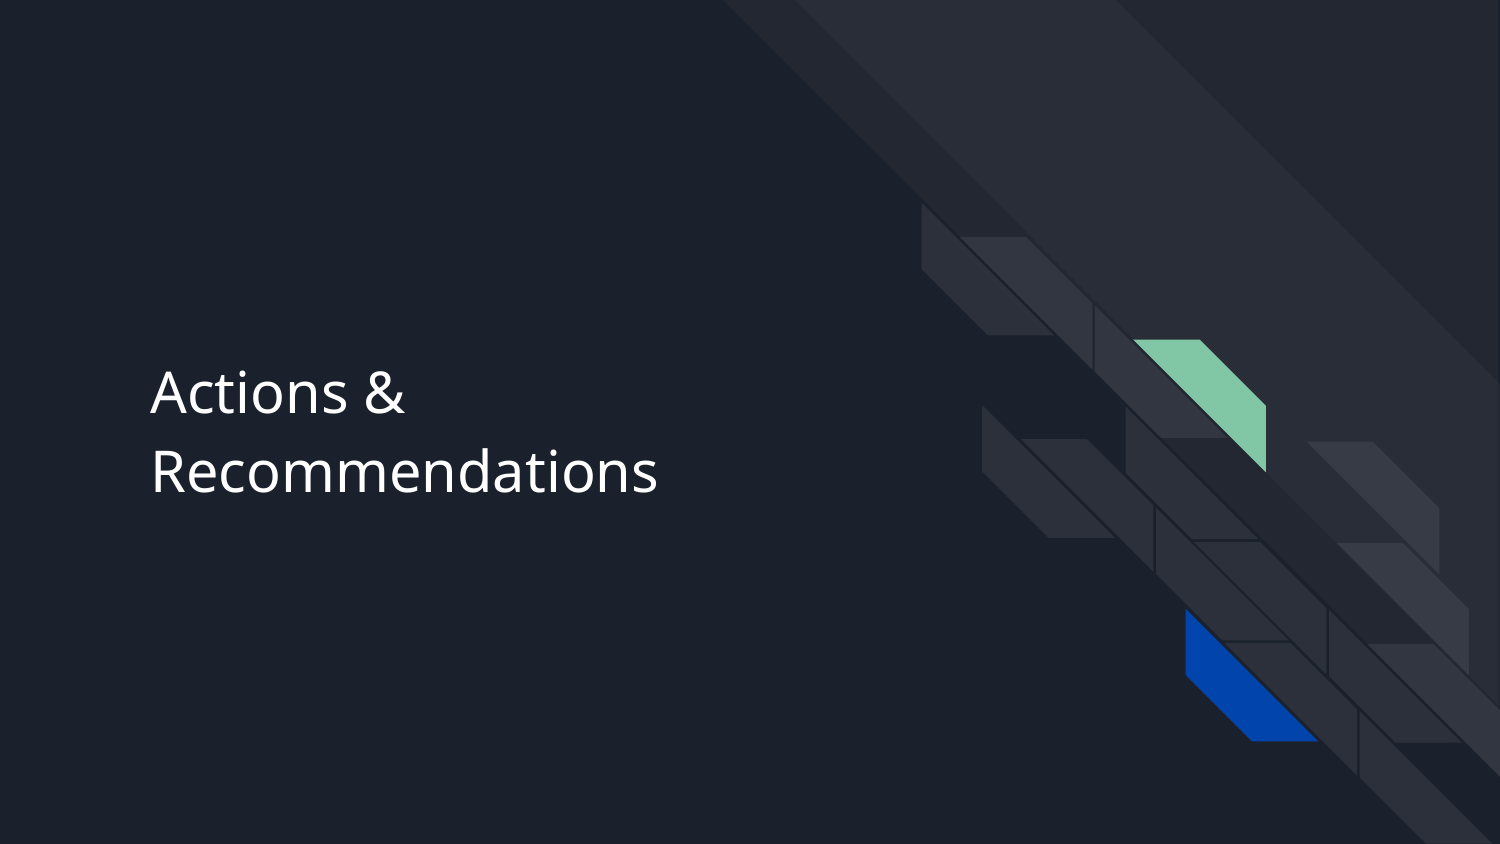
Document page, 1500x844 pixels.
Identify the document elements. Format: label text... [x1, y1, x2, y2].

title Actions & Recommendations [135, 336, 888, 526]
